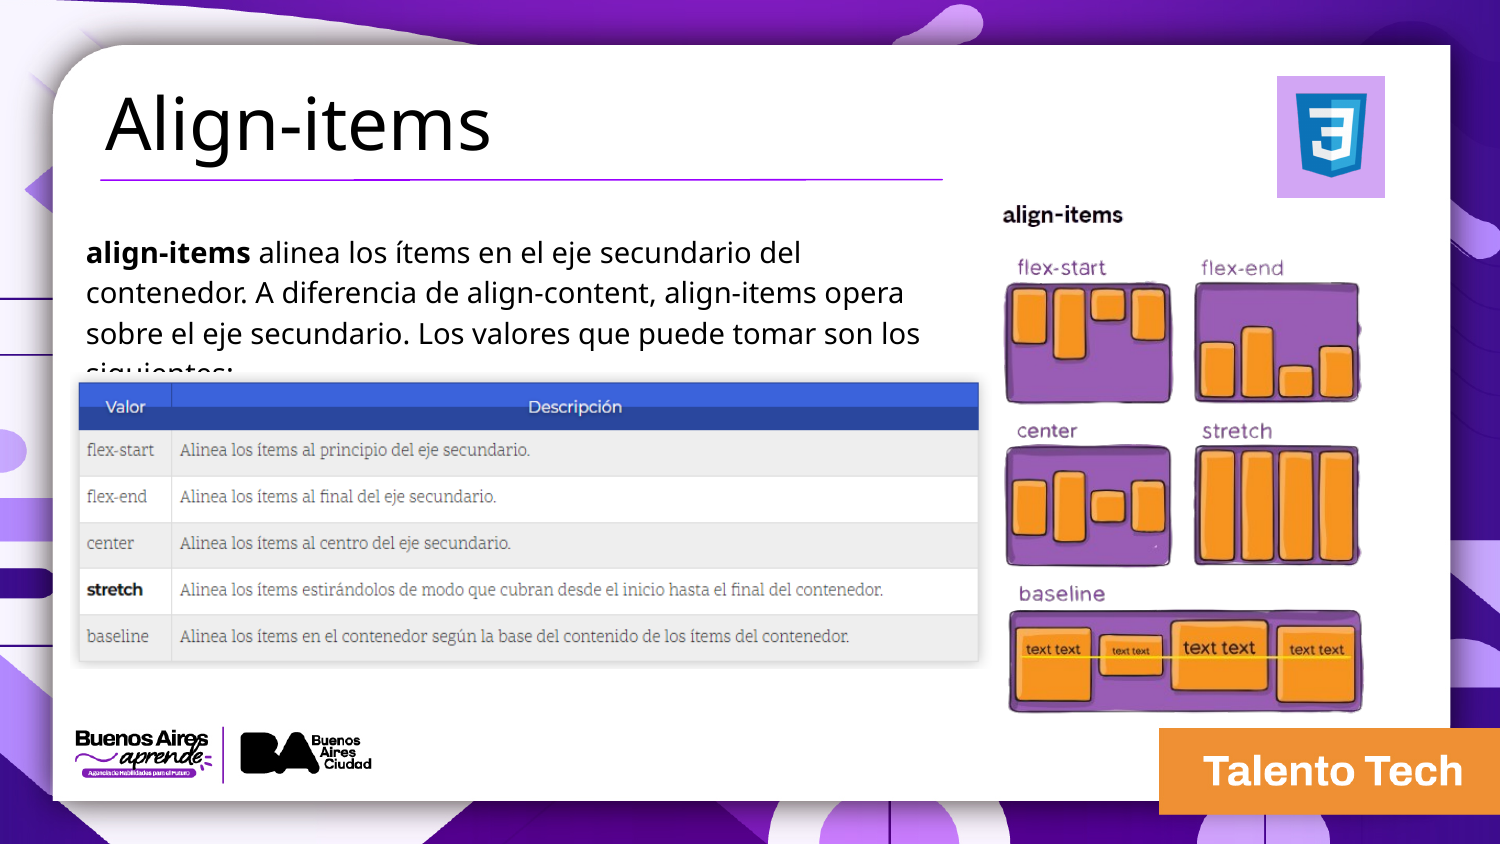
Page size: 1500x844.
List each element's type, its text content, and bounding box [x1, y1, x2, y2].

text_box Align-items [90, 26, 1398, 181]
text_box align-items alinea los ítems en el eje secundario del contenedor. A diferencia de align-content, align-items opera sobre el eje secundario. Los valores que puede tomar son los siguientes: [70, 214, 965, 371]
text_box align-items alinea los ítems en el eje secundario del contenedor. A diferencia de align-content, align-items opera sobre el eje secundario. Los valores que puede tomar son los siguientes: [70, 675, 965, 759]
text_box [1277, 73, 1386, 199]
picture [0, 0, 1500, 844]
